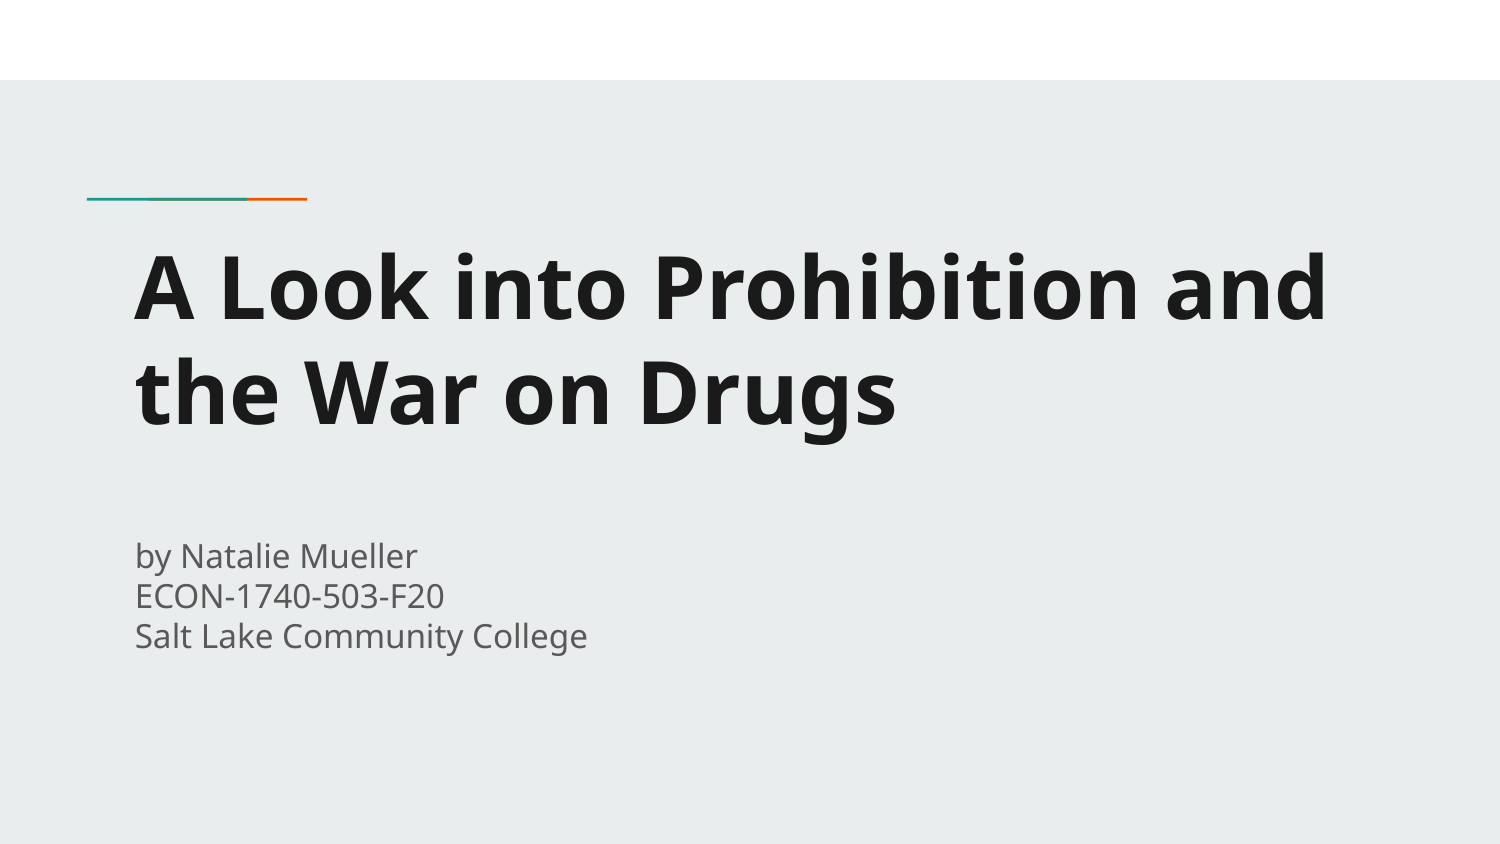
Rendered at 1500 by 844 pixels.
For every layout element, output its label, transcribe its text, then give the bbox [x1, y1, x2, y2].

title A Look into Prohibition and the War on Drugs [119, 216, 1381, 490]
subtitle by Natalie Mueller ECON-1740-503-F20 Salt Lake Community College [119, 520, 1381, 686]
